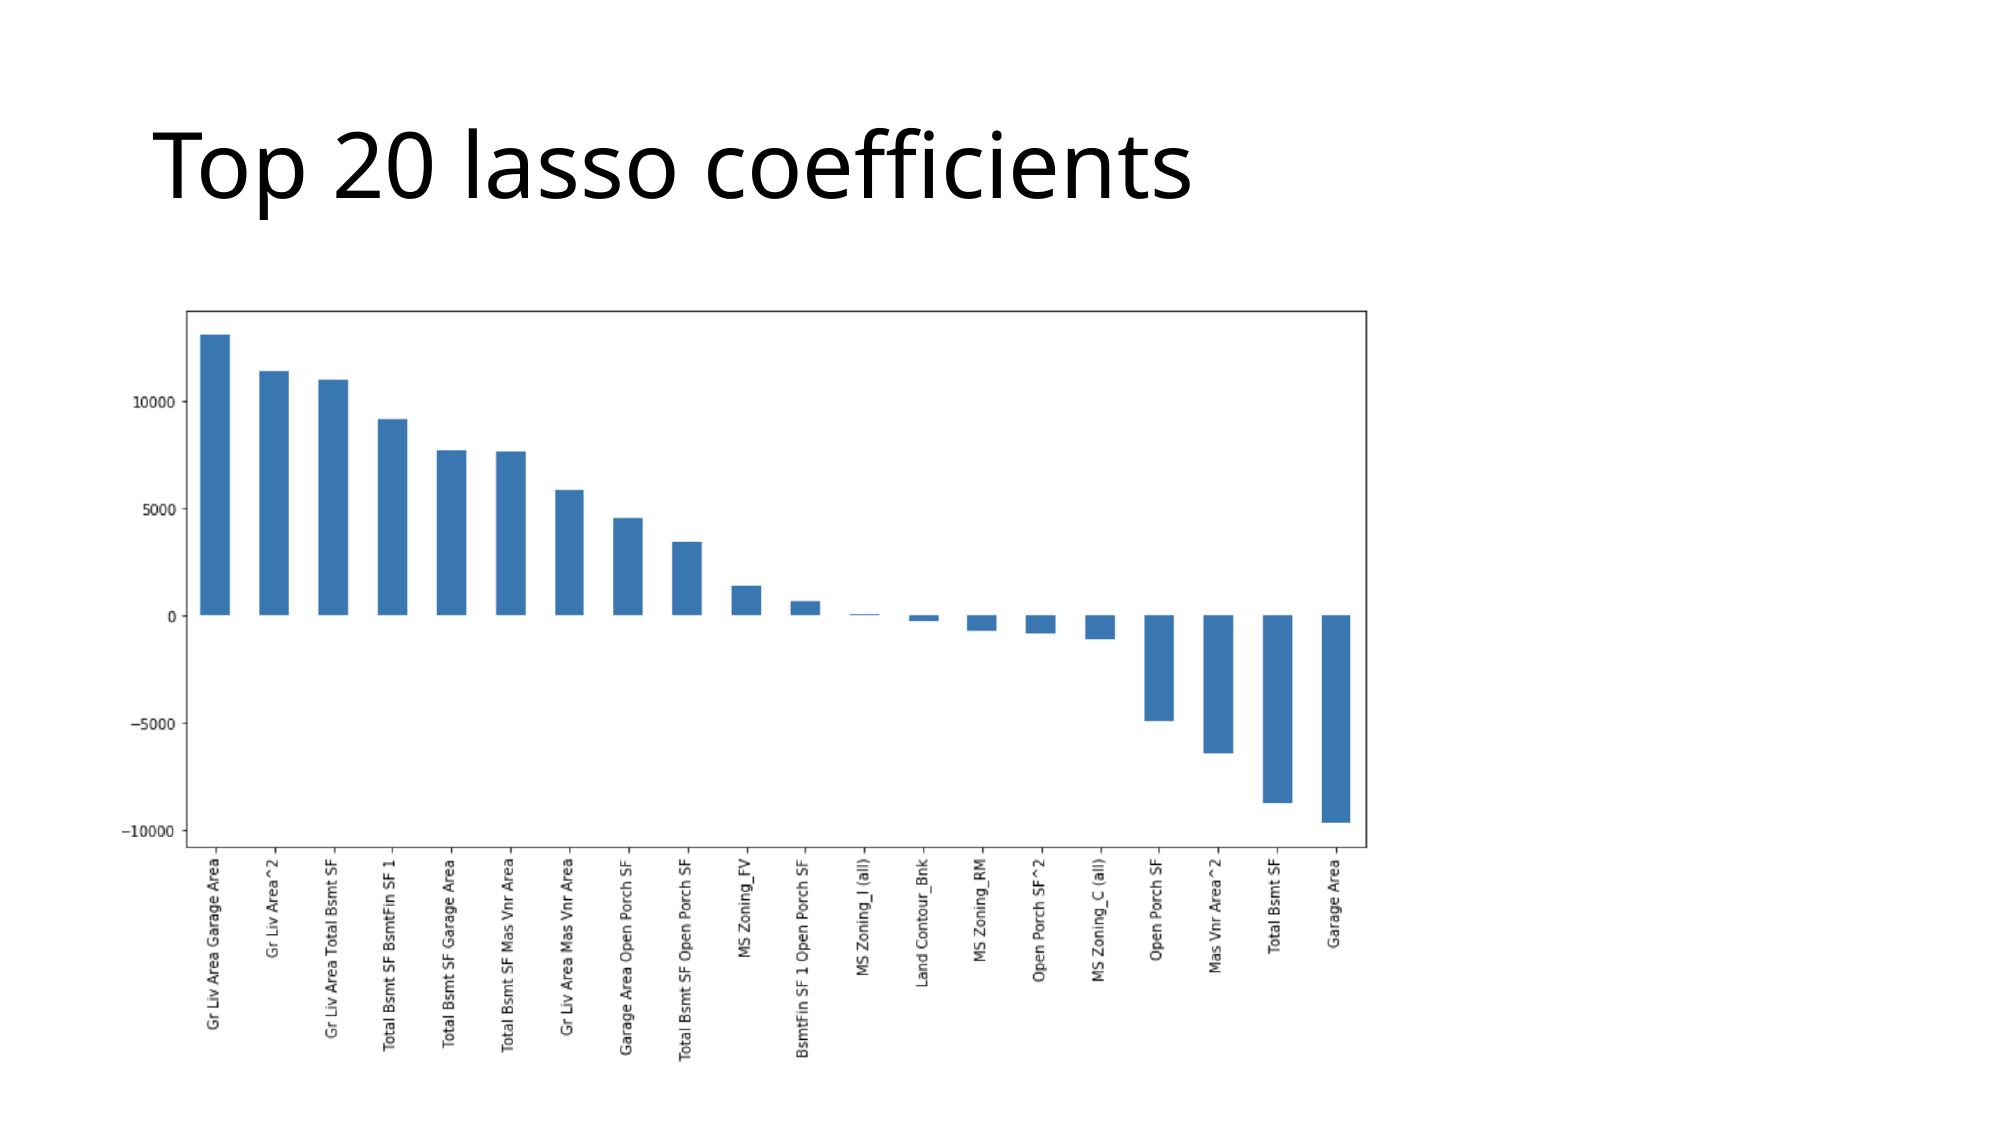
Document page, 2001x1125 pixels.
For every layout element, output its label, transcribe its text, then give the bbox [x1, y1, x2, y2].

title Top 20 lasso coefficients [137, 59, 1863, 278]
picture [122, 294, 1397, 1066]
